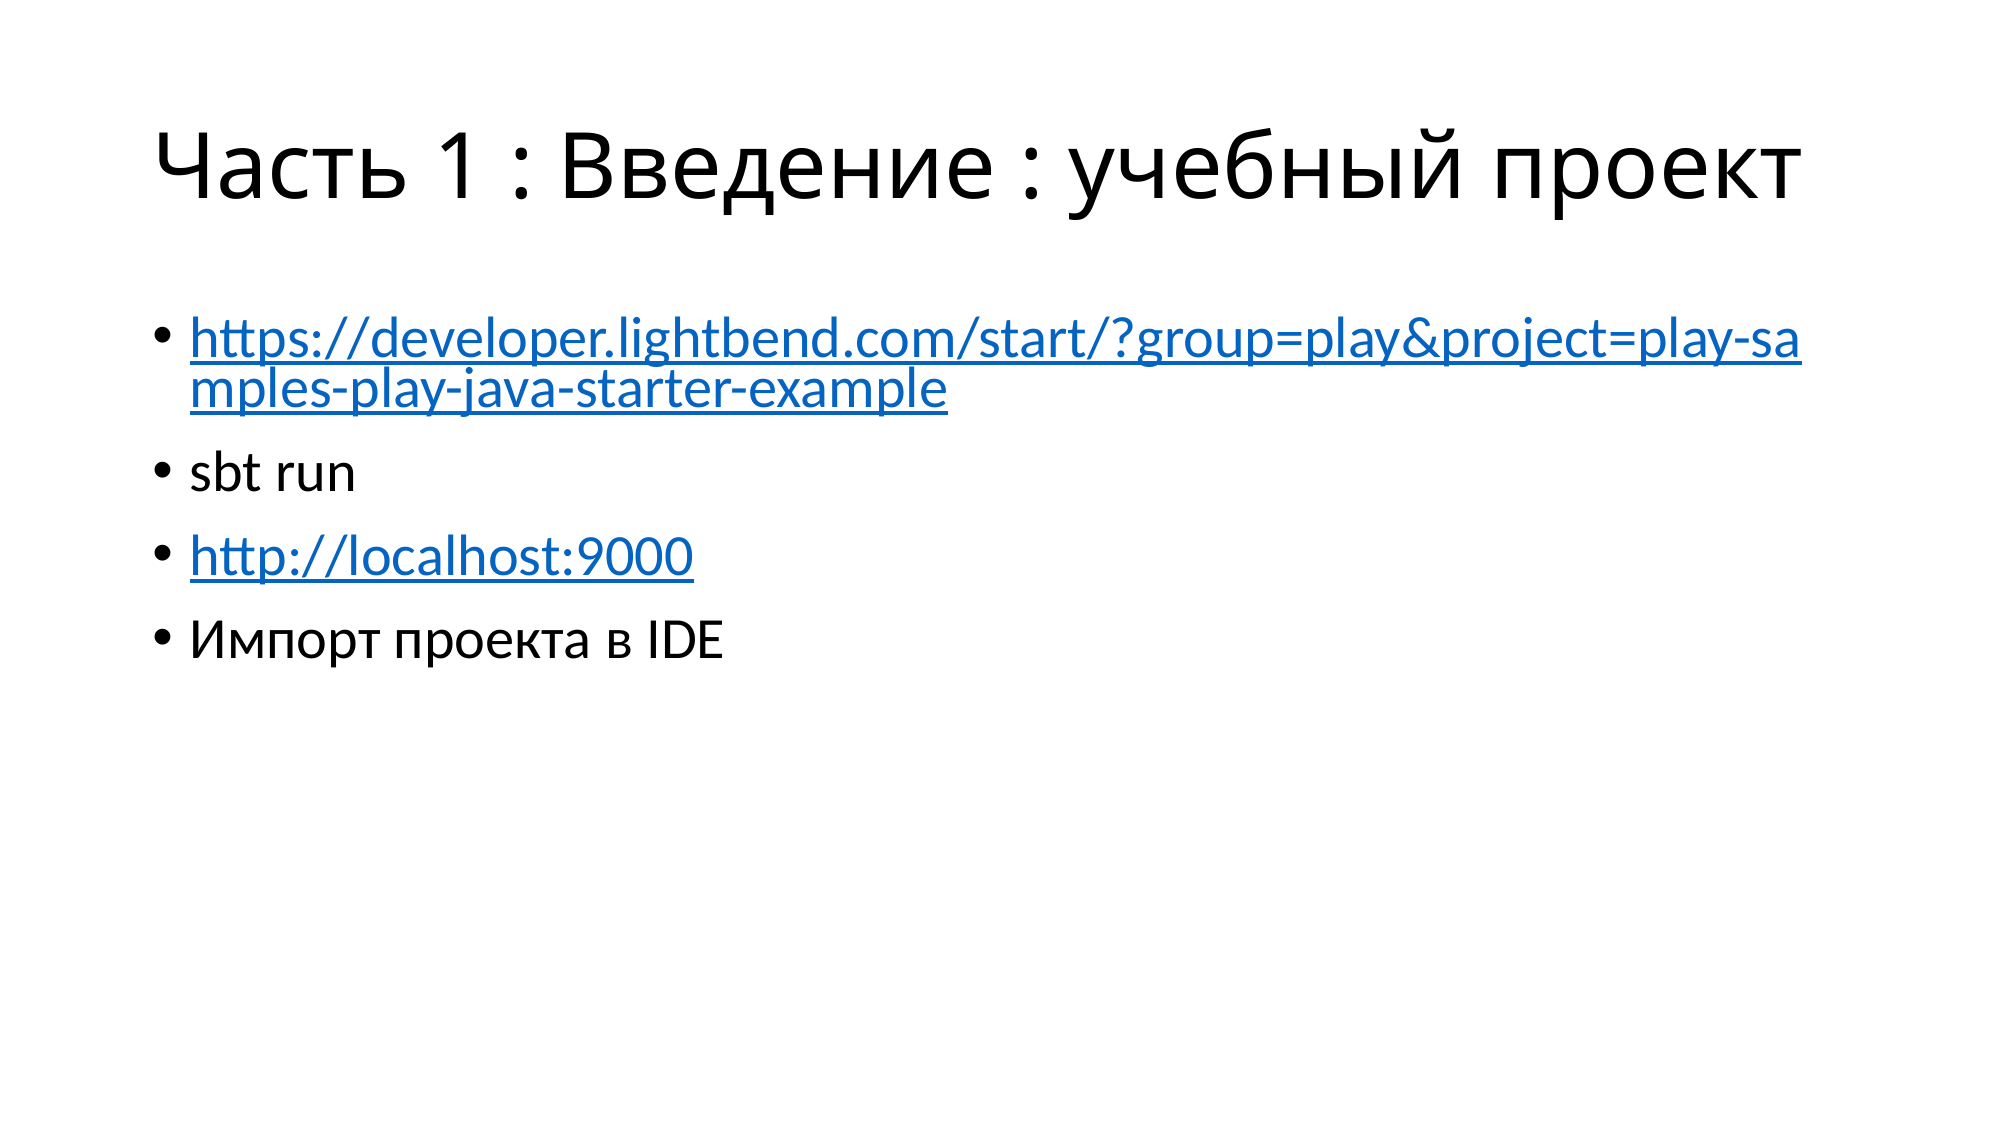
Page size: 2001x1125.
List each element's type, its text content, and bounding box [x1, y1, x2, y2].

title Часть 1 : Введение : учебный проект [137, 59, 1863, 278]
list https://developer.lightbend.com/start/?group=play&project=play-samples-play-java-starter-example sbt run http://localhost:9000 Импорт проекта в IDE [137, 299, 1863, 1014]
